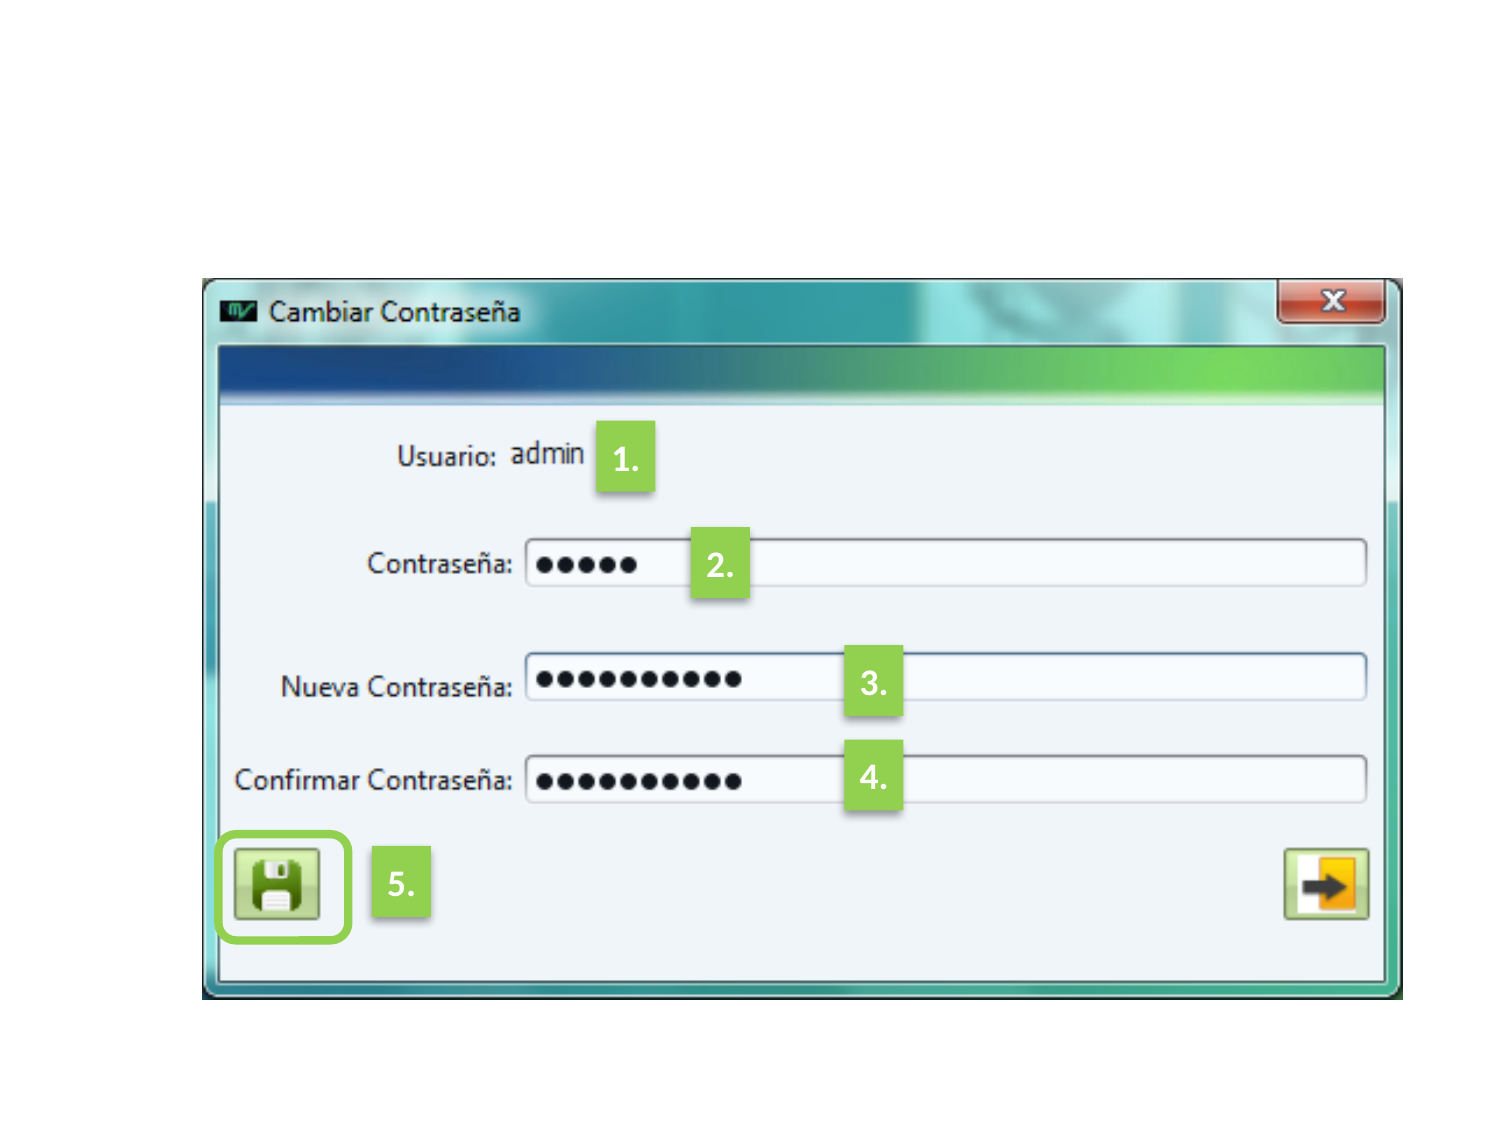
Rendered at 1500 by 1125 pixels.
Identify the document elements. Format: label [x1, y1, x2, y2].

text_box [202, 278, 1403, 1000]
